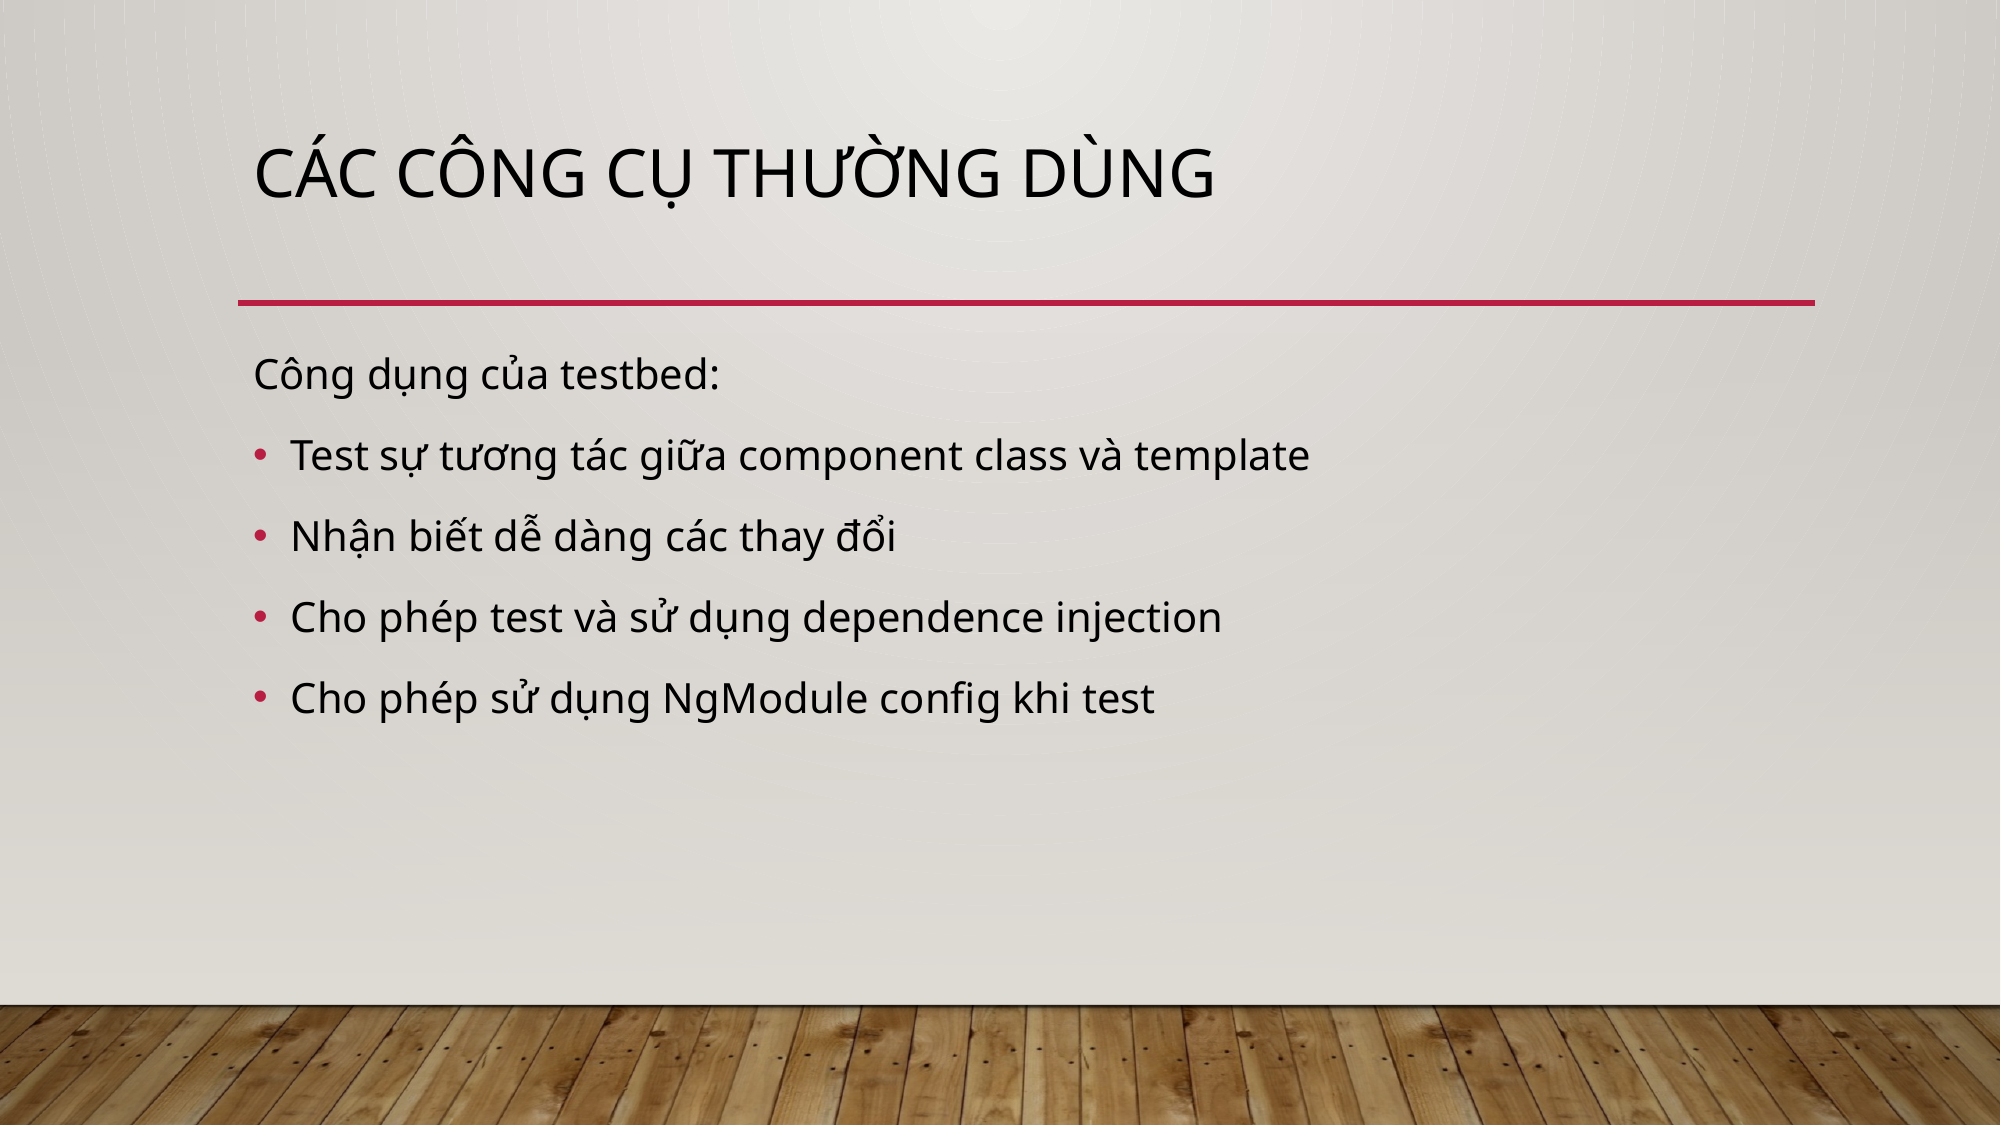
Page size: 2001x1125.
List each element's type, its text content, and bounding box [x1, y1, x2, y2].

list Công dụng của testbed: Test sự tương tác giữa component class và template Nhận biết dễ dàng các thay đổi Cho phép test và sử dụng dependence injection Cho phép sử dụng NgModule config khi test [238, 330, 1814, 897]
title Các công cụ thường dùng [238, 131, 1814, 305]
picture [0, 1005, 2000, 1125]
